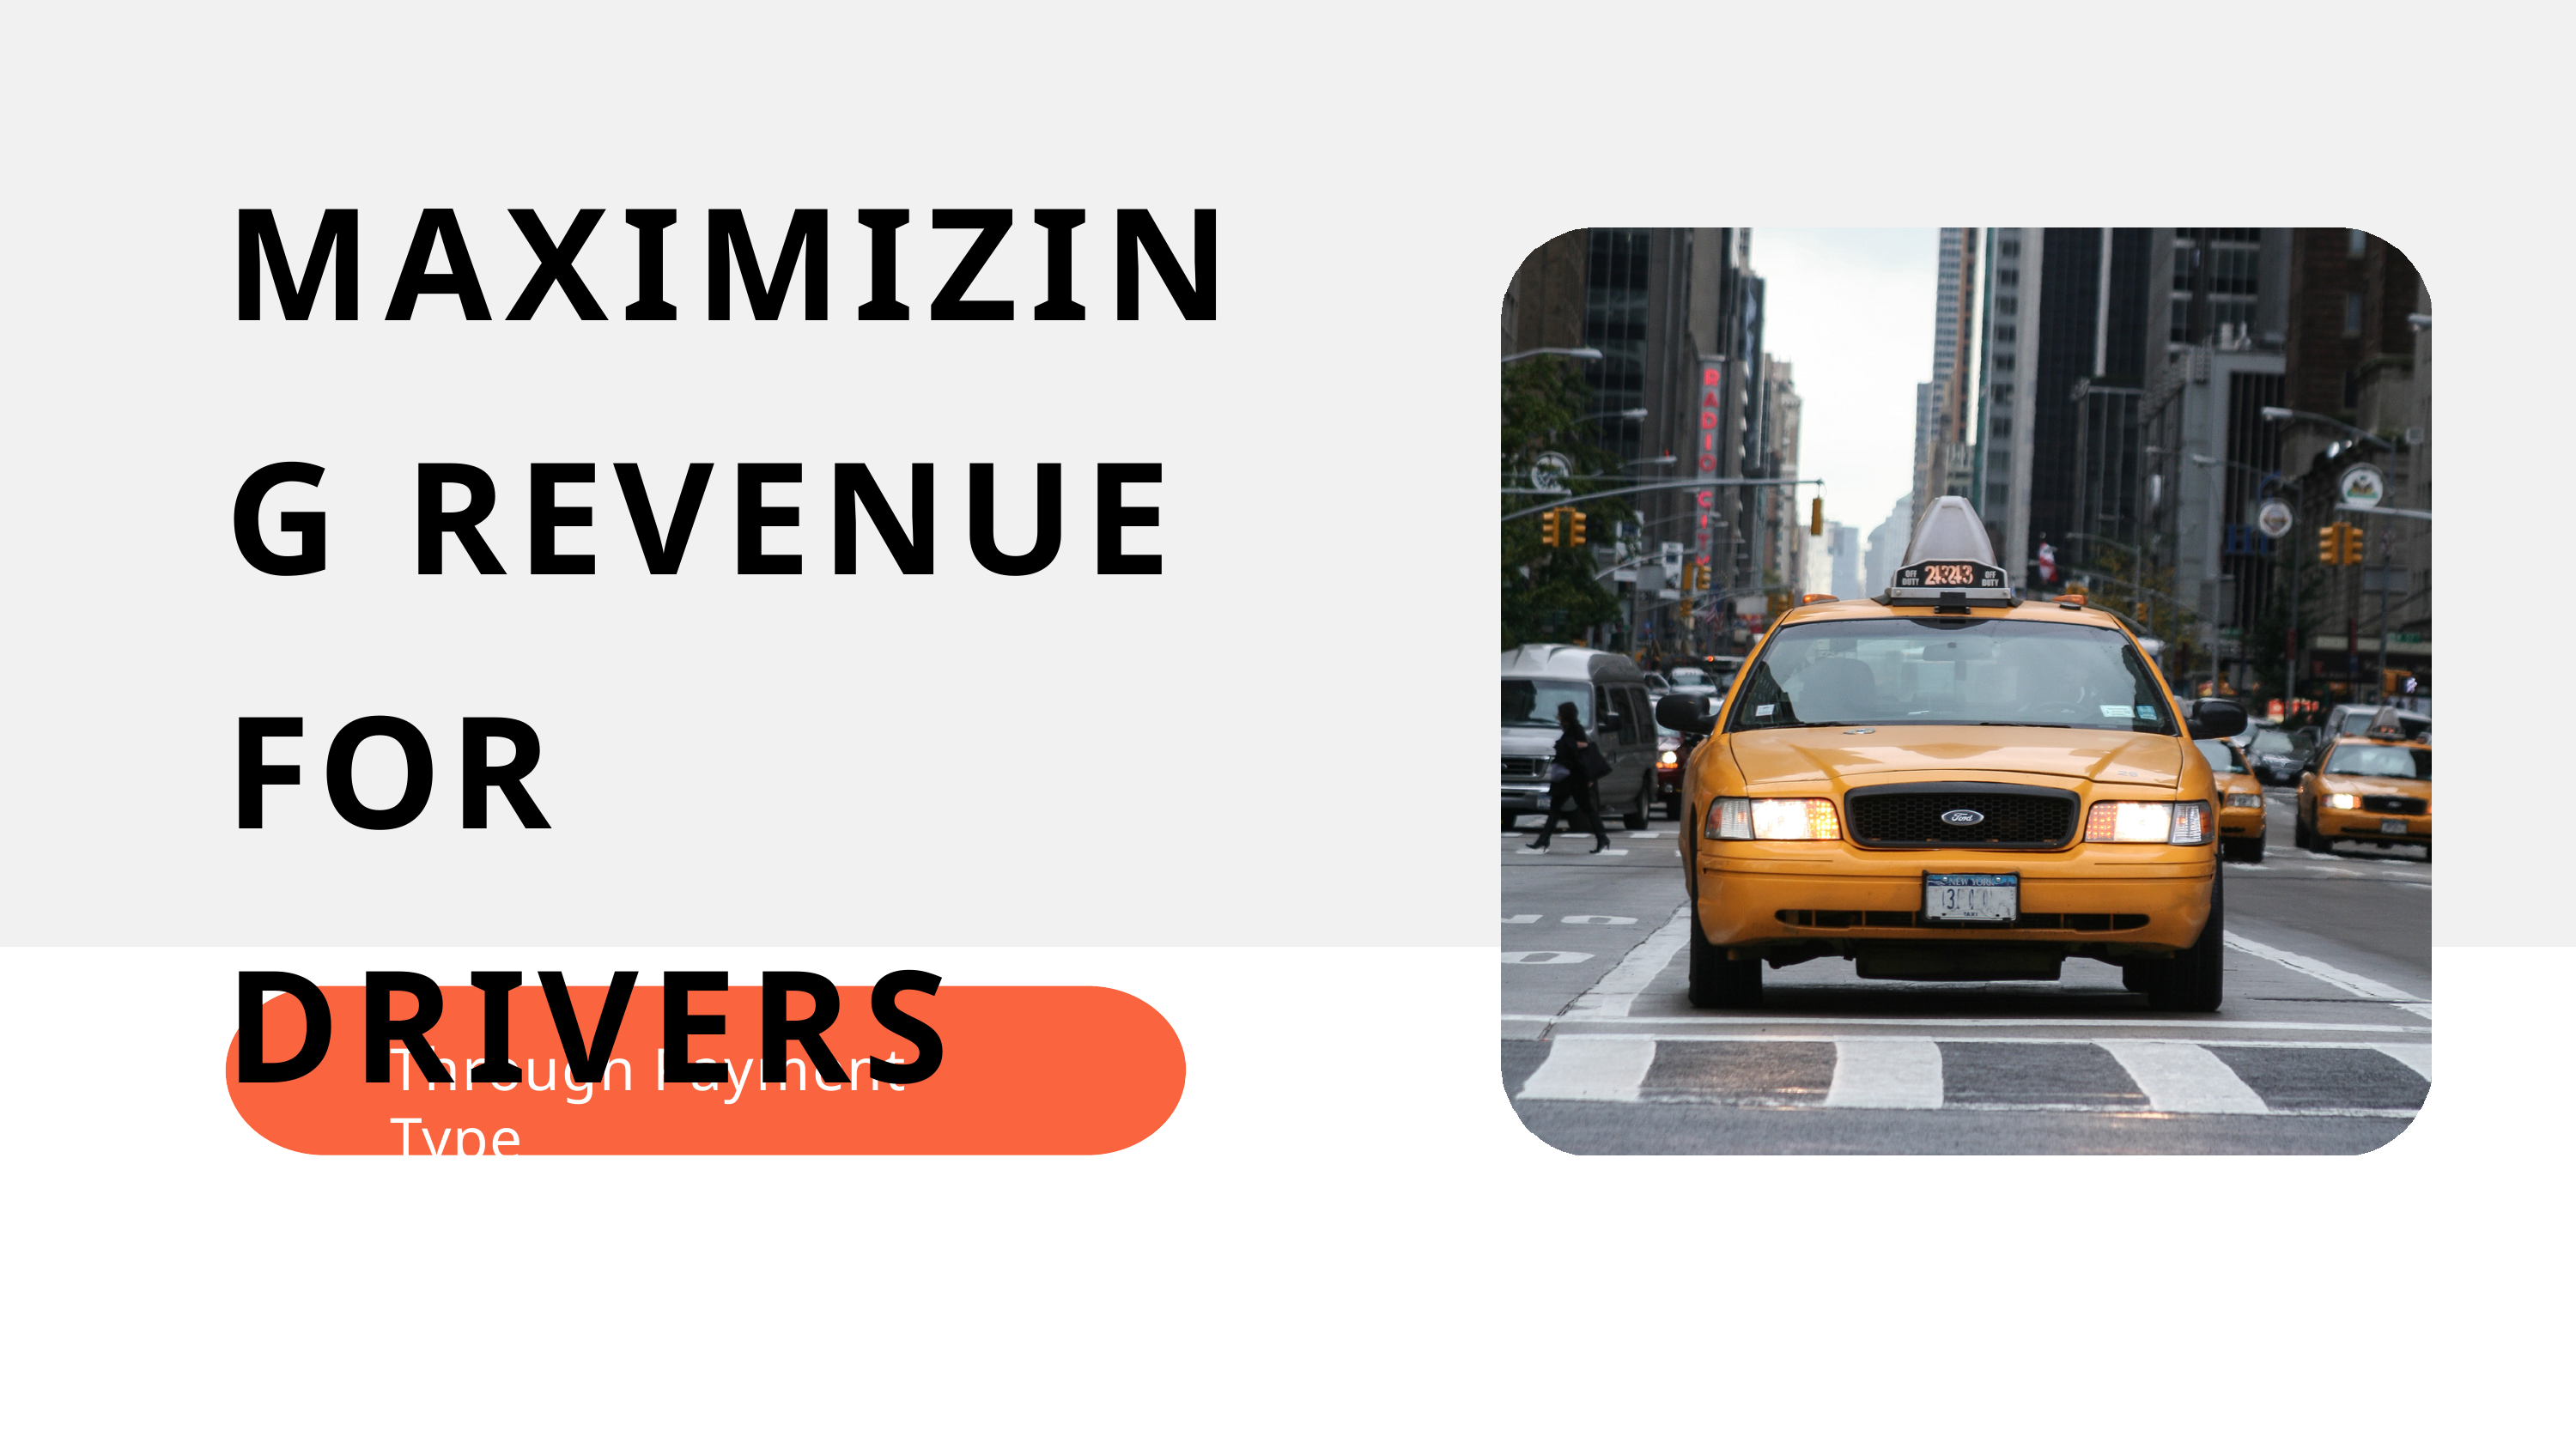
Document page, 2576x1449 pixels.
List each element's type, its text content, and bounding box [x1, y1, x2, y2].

picture [1501, 226, 2432, 1155]
text_box Through Payment Type [388, 1114, 1024, 1173]
title MAXIMIZING REVENUE FOR DRIVERS [223, 96, 1315, 1114]
